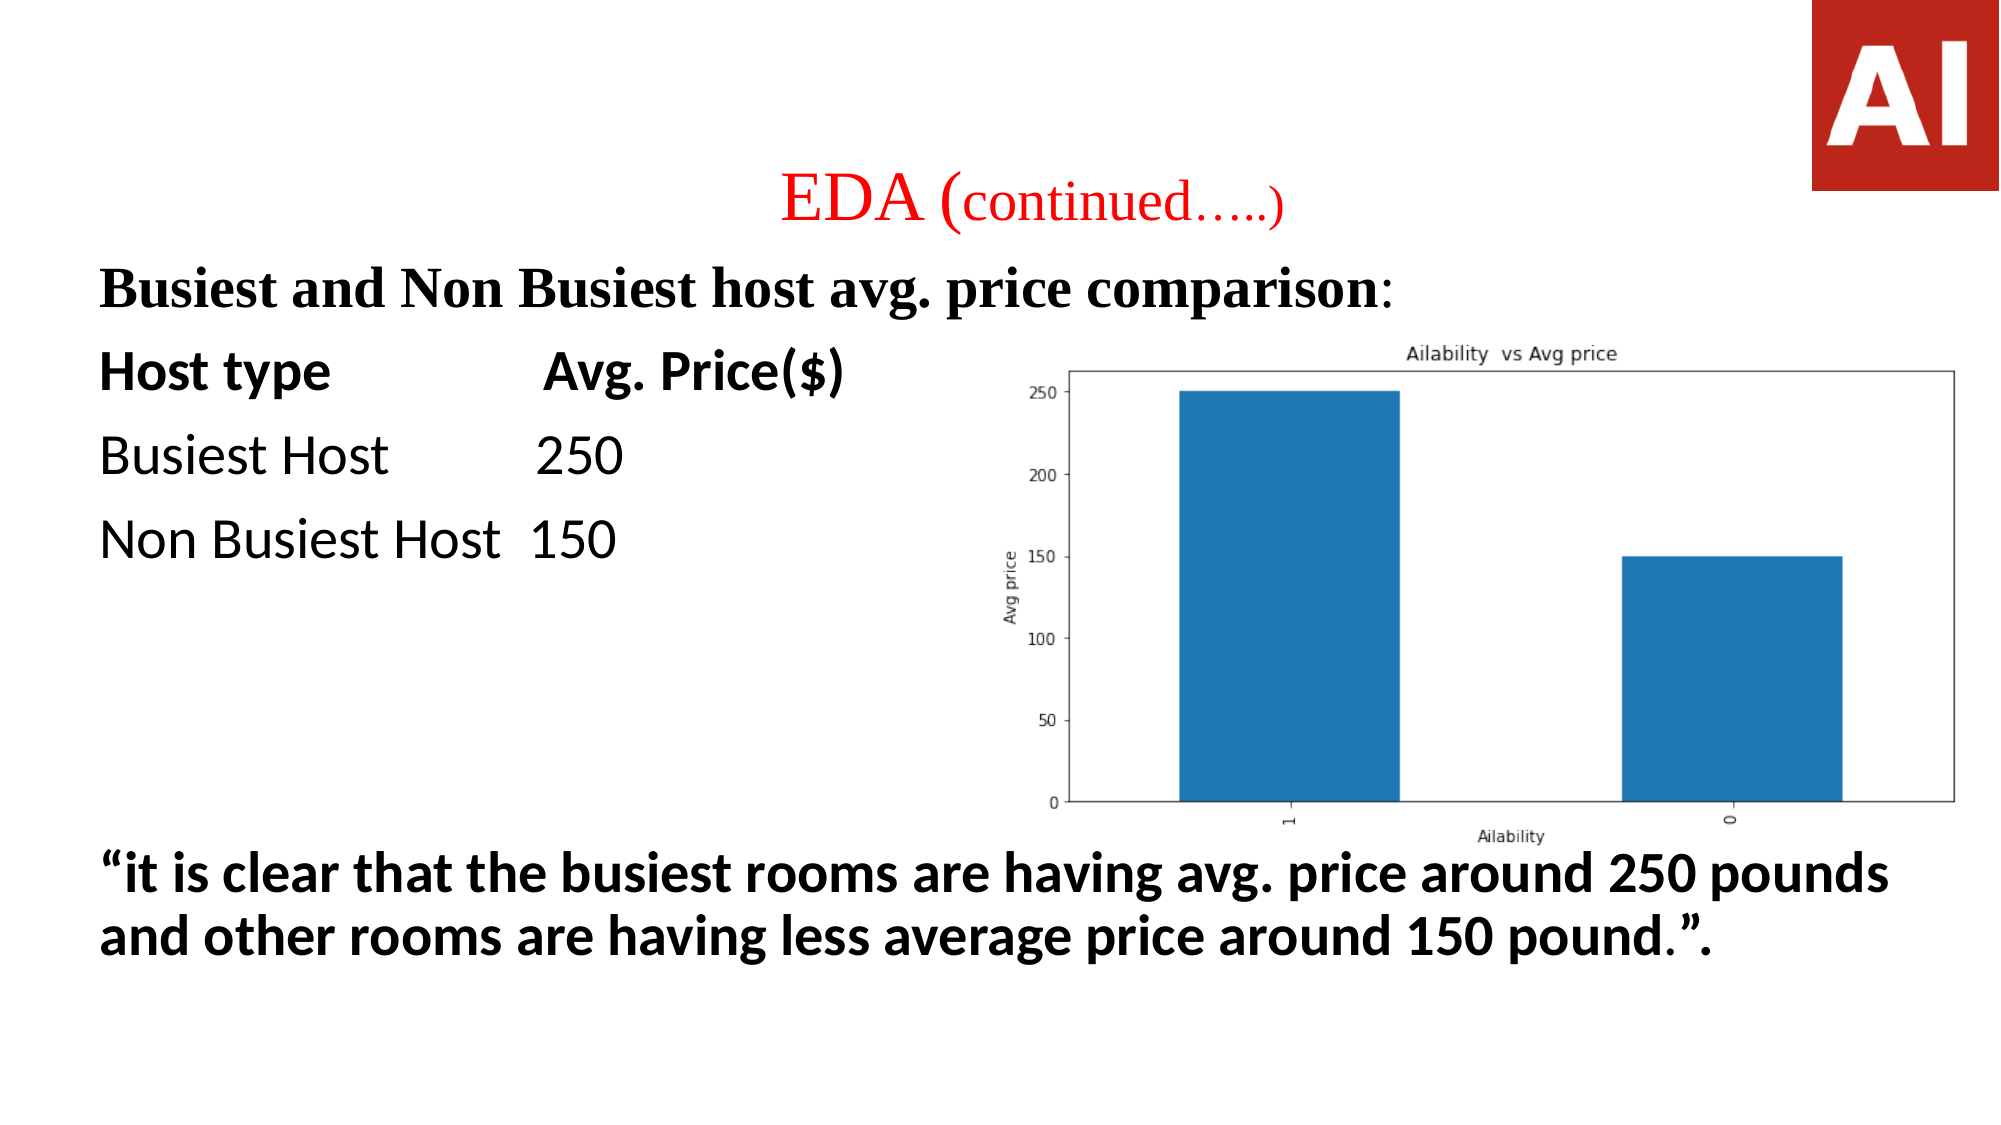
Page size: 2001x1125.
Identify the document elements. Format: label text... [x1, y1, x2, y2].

subtitle EDA (continued…..) Busiest and Non Busiest host avg. price comparison: Host type Avg. Price($) Busiest Host 250 Non Busiest Host 150 “it is clear that the busiest rooms are having avg. price around 250 pounds and other rooms are having less average price around 150 pound.”. [84, 152, 1981, 1030]
picture [1809, 0, 2000, 191]
picture [993, 334, 1965, 857]
